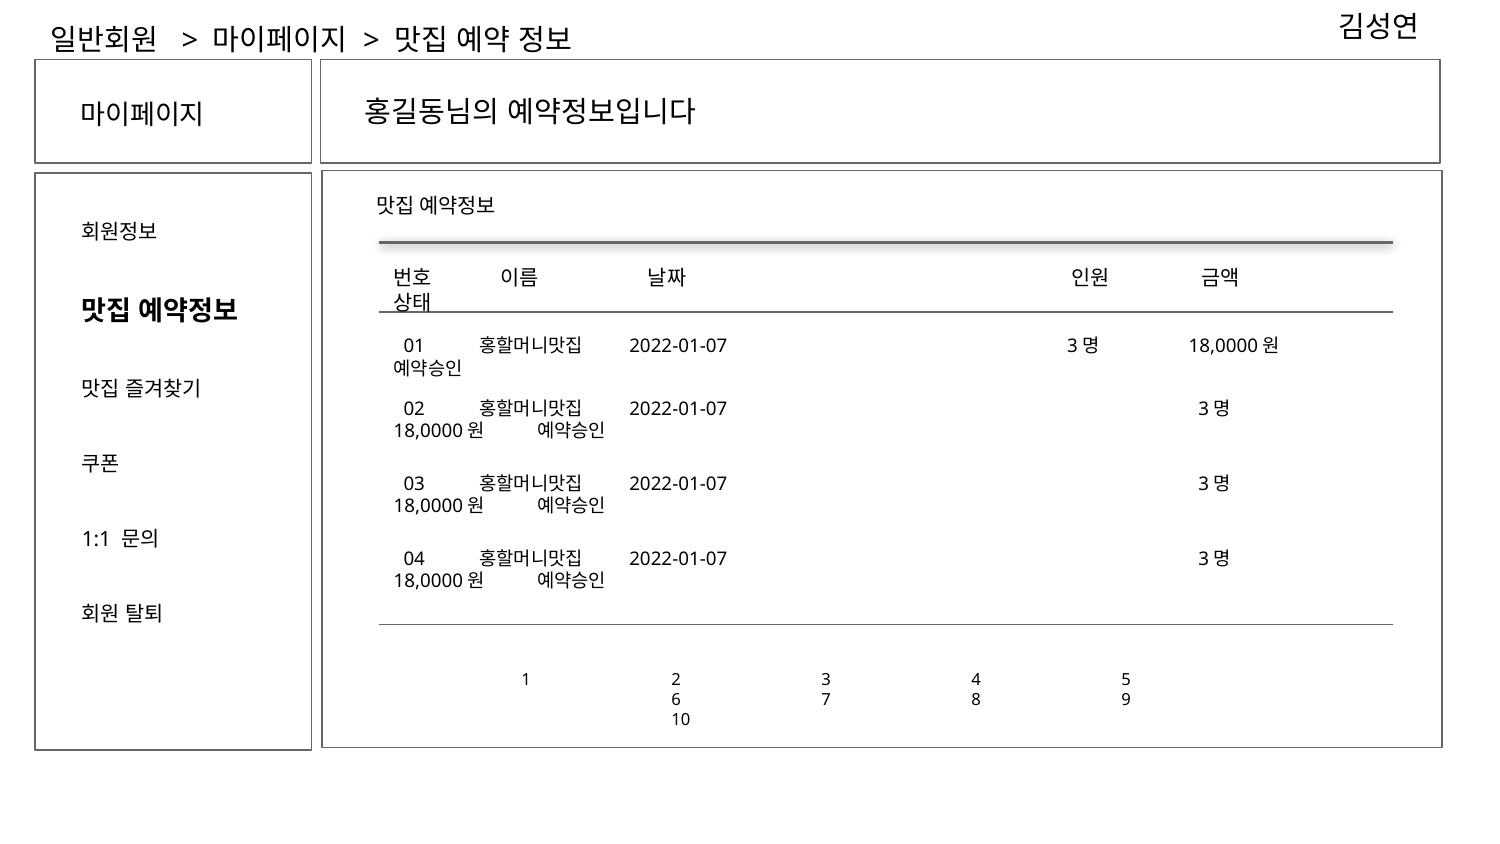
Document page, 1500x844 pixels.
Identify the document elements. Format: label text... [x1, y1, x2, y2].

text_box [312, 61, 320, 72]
text_box [322, 170, 1442, 748]
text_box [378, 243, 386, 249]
text_box 02 홍할머니맛집 2022-01-07 3명 18,0000원 예약승인 [378, 381, 1384, 456]
text_box 일반회원 > 마이페이지 > 맛집 예약 정보 [35, 6, 598, 60]
text_box 03 홍할머니맛집 2022-01-07 3명 18,0000원 예약승인 [378, 456, 1384, 531]
text_box [35, 173, 312, 751]
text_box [320, 59, 1441, 164]
text_box 김성연 [1323, 0, 1461, 59]
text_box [34, 59, 312, 164]
text_box 1 2 3 4 5 6 7 8 9 10 [506, 654, 1237, 745]
text_box 번호 이름 날짜 인원 금액 상태 [378, 249, 1384, 311]
text_box 회원정보 맛집 예약정보 맛집 즐겨찾기 쿠폰 1:1 문의 회원 탈퇴 [66, 203, 280, 641]
text_box 01 홍할머니맛집 2022-01-07 3명 18,0000원 예약승인 [378, 319, 1384, 381]
text_box 04 홍할머니맛집 2022-01-07 3명 18,0000원 예약승인 [378, 531, 1384, 607]
text_box 맛집 예약정보 [360, 179, 1171, 230]
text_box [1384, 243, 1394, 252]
